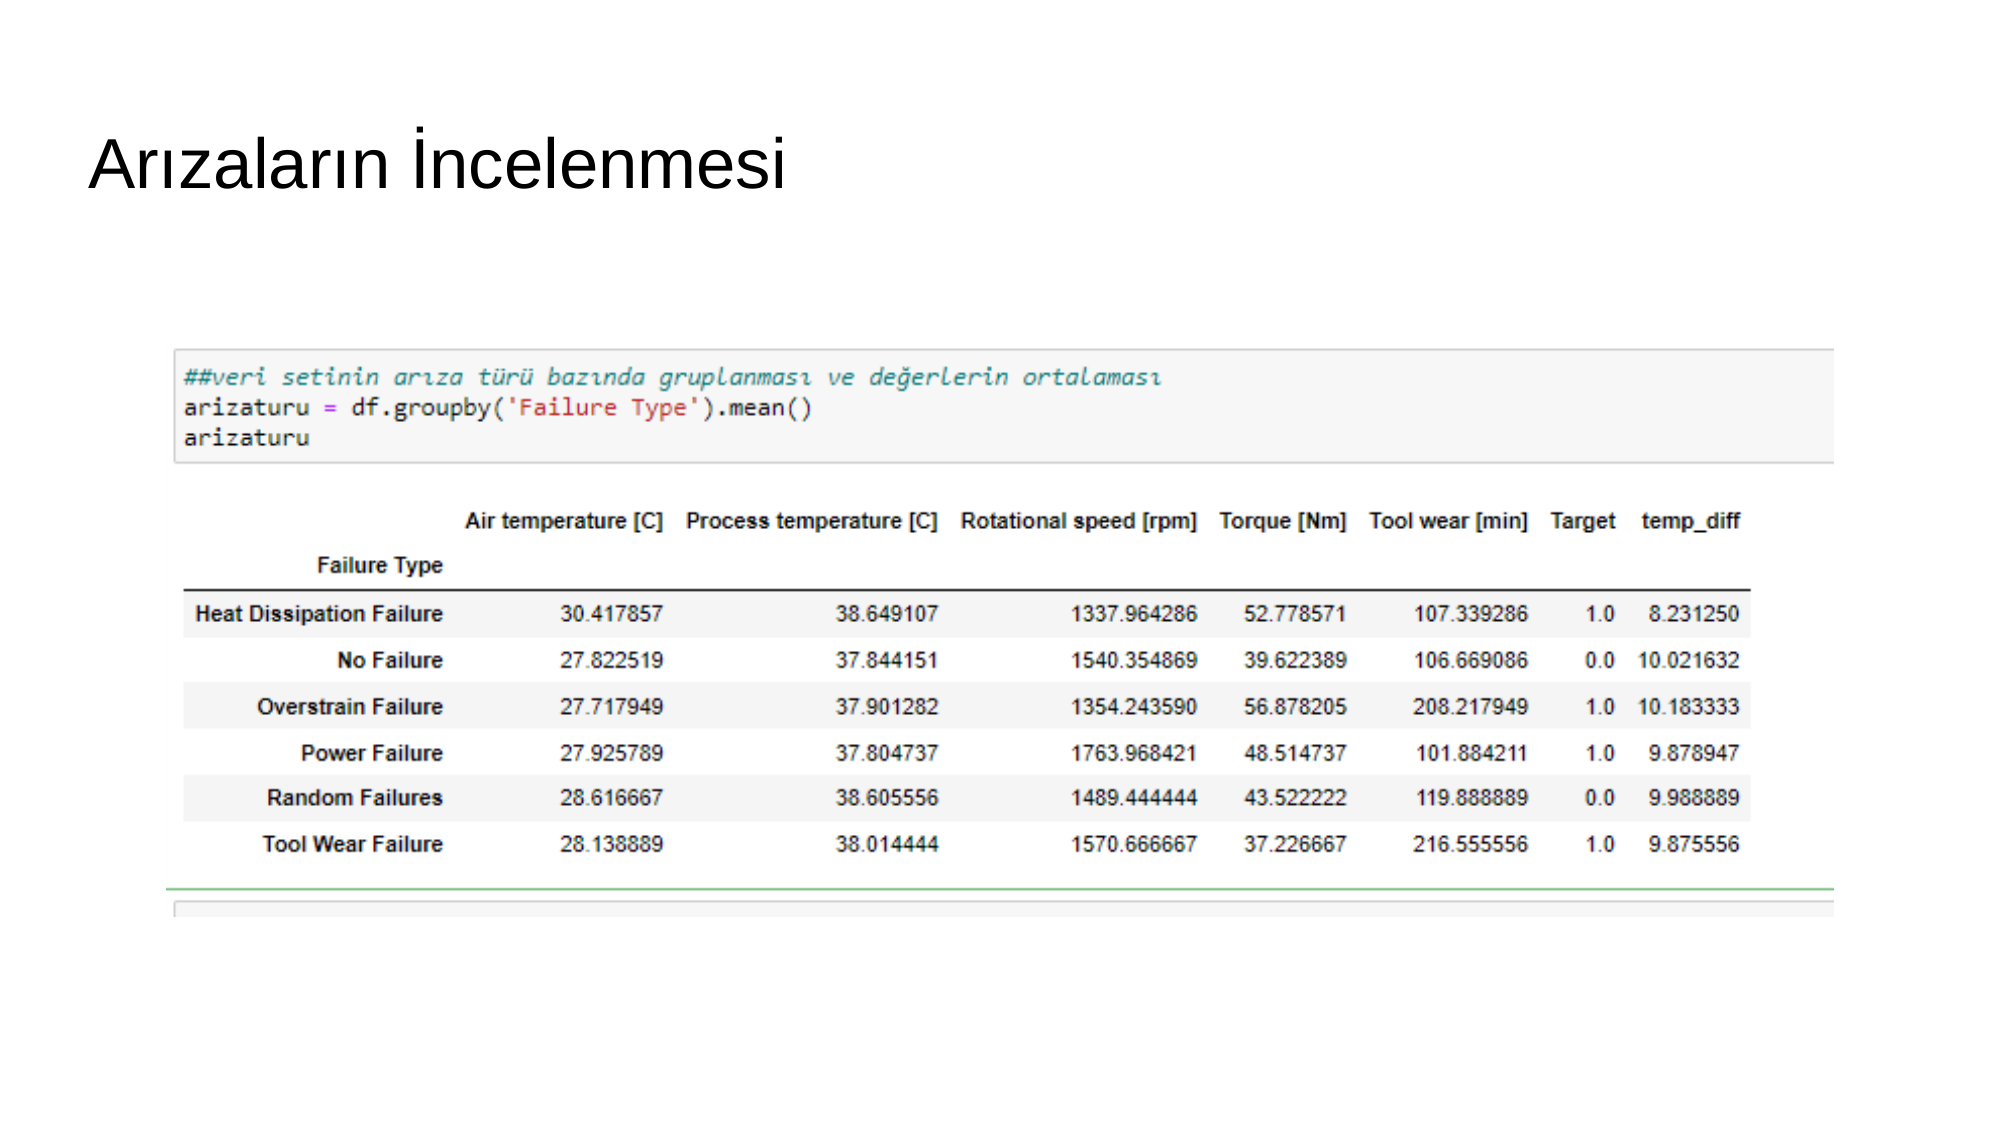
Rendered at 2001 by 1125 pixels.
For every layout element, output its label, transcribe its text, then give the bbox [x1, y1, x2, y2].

picture [166, 342, 1834, 917]
title Arızaların İncelenmesi [68, 97, 1932, 223]
